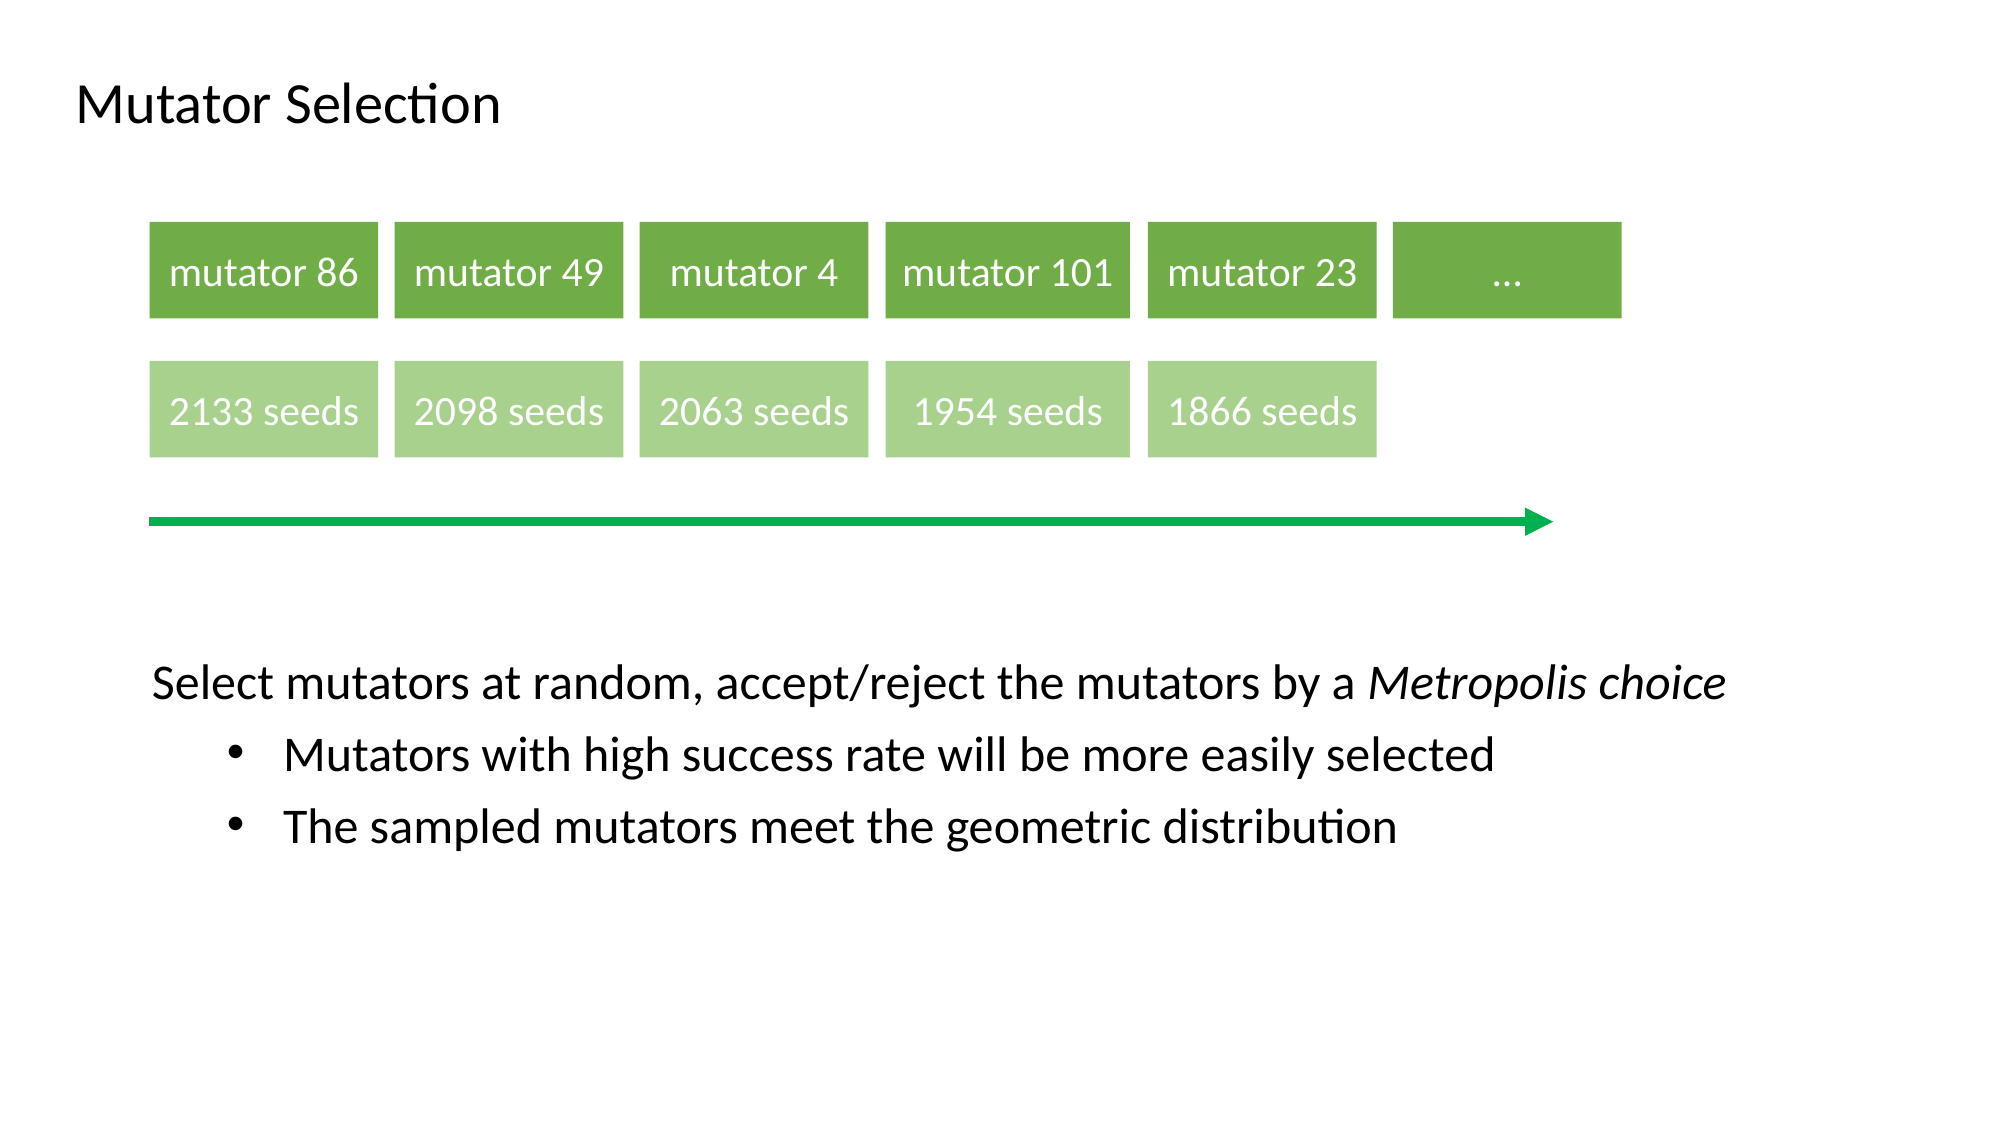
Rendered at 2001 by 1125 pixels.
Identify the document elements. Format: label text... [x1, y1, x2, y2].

text_box Select mutators at random, accept/reject the mutators by a Metropolis choice Mutators with high success rate will be more easily selected The sampled mutators meet the geometric distribution [137, 629, 1760, 861]
text_box 2098 seeds [394, 360, 624, 458]
text_box 1866 seeds [1147, 360, 1378, 458]
text_box mutator 101 [885, 221, 1131, 319]
text_box Mutator Selection [61, 58, 792, 143]
text_box 2133 seeds [148, 360, 379, 458]
text_box mutator 23 [1147, 221, 1378, 319]
text_box mutator 4 [639, 221, 869, 319]
text_box 1954 seeds [885, 360, 1131, 458]
text_box mutator 86 [148, 221, 379, 319]
text_box 2063 seeds [639, 360, 869, 458]
text_box mutator 49 [394, 221, 624, 319]
text_box … [1392, 221, 1623, 319]
